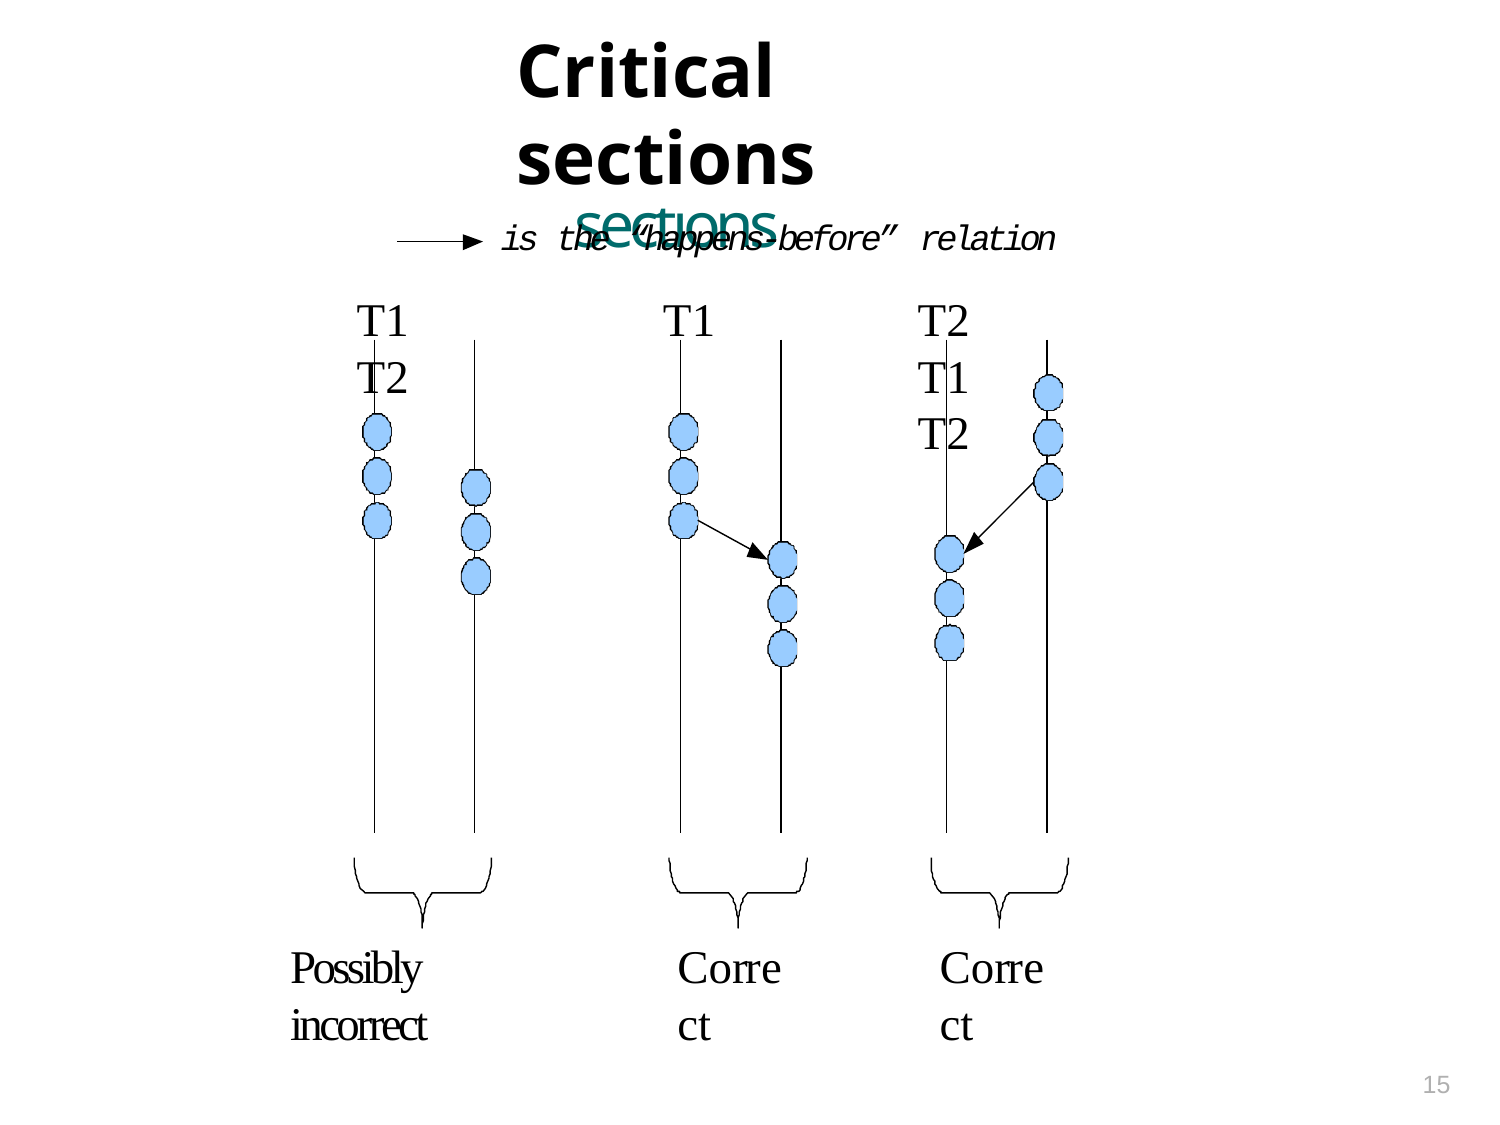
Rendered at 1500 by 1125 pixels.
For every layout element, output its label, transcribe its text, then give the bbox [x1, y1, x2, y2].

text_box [963, 481, 1035, 555]
slide_number 15 [1416, 757, 1466, 1125]
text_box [1033, 339, 1064, 833]
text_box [668, 339, 699, 833]
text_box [934, 339, 965, 833]
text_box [397, 234, 484, 251]
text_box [767, 339, 798, 833]
text_box Correct [675, 934, 794, 1050]
text_box Possibly incorrect [287, 934, 568, 1050]
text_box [361, 339, 392, 833]
text_box [42, 21, 1458, 209]
text_box [931, 857, 1069, 929]
title Critical sections [514, 15, 986, 206]
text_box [460, 339, 491, 833]
text_box [354, 857, 492, 929]
text_box T1 T2 [354, 287, 493, 403]
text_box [696, 519, 769, 560]
text_box is the “happens-before” relation T1 T2 T1 T2 [498, 209, 1060, 459]
text_box Correct [937, 934, 1057, 1050]
text_box [668, 857, 808, 929]
